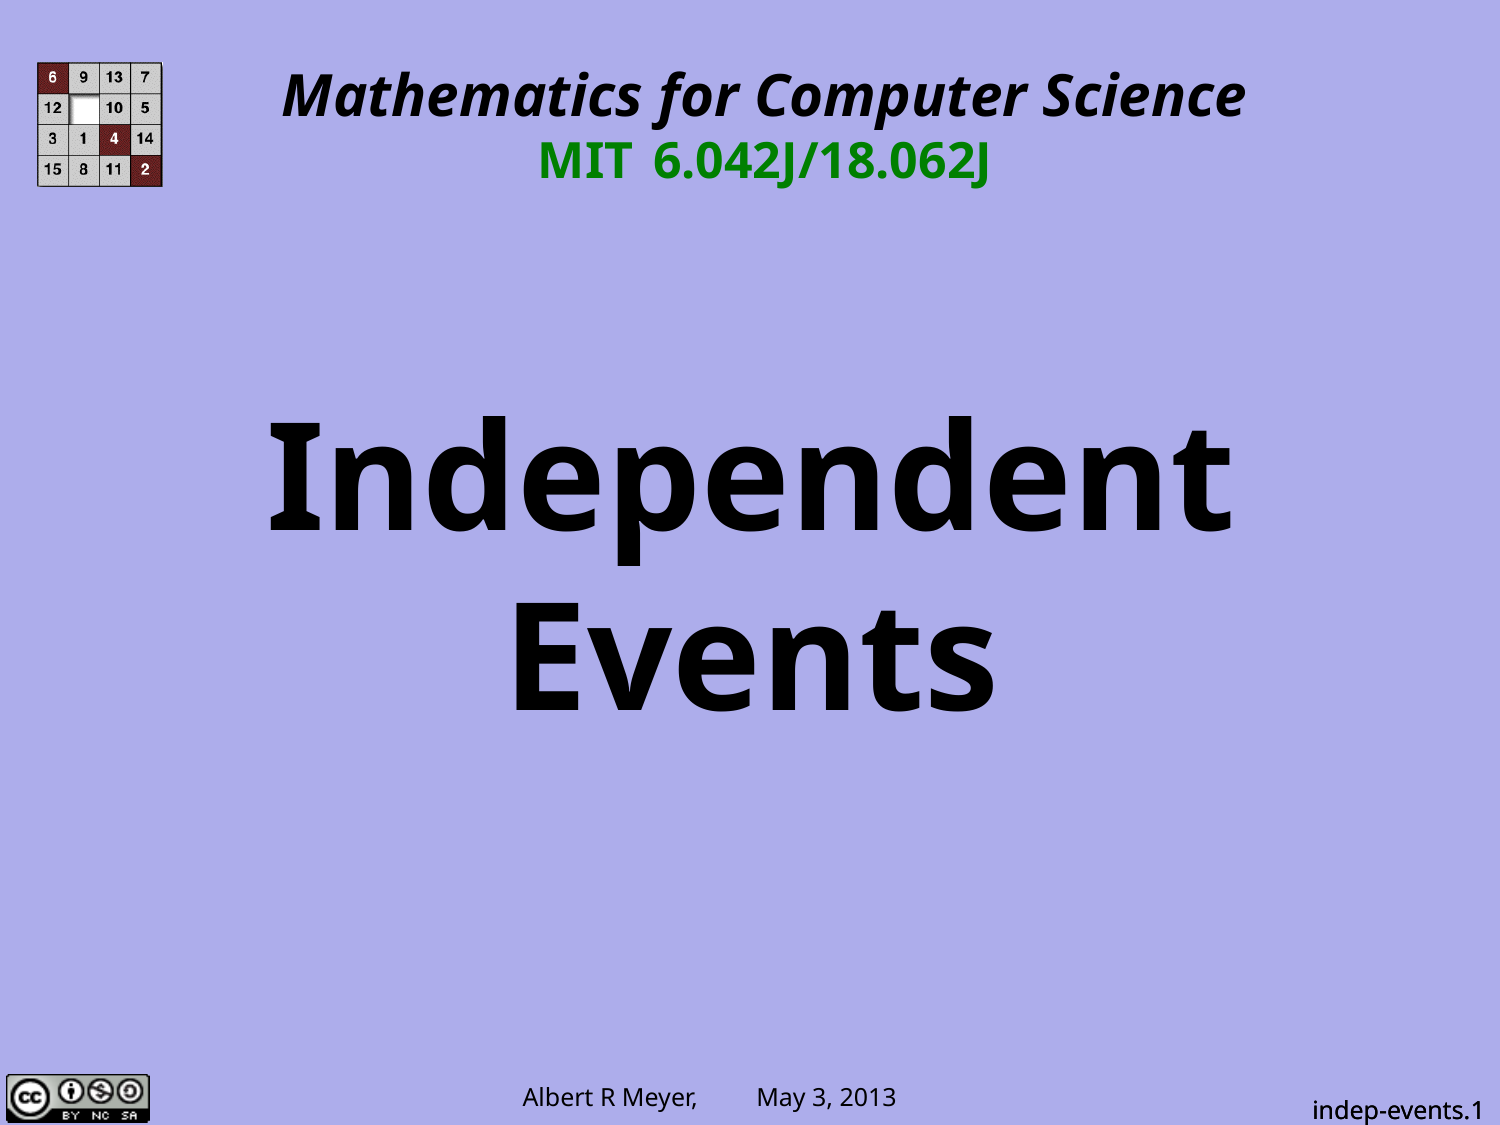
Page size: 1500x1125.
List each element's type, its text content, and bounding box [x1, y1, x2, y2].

text_box indep-events.1 [1262, 1087, 1500, 1125]
text_box Mathematics for Computer Science MIT 6.042J/18.062J [266, 51, 1263, 199]
picture [37, 62, 163, 187]
picture [6, 1074, 150, 1123]
title Independent Events [45, 337, 1457, 783]
